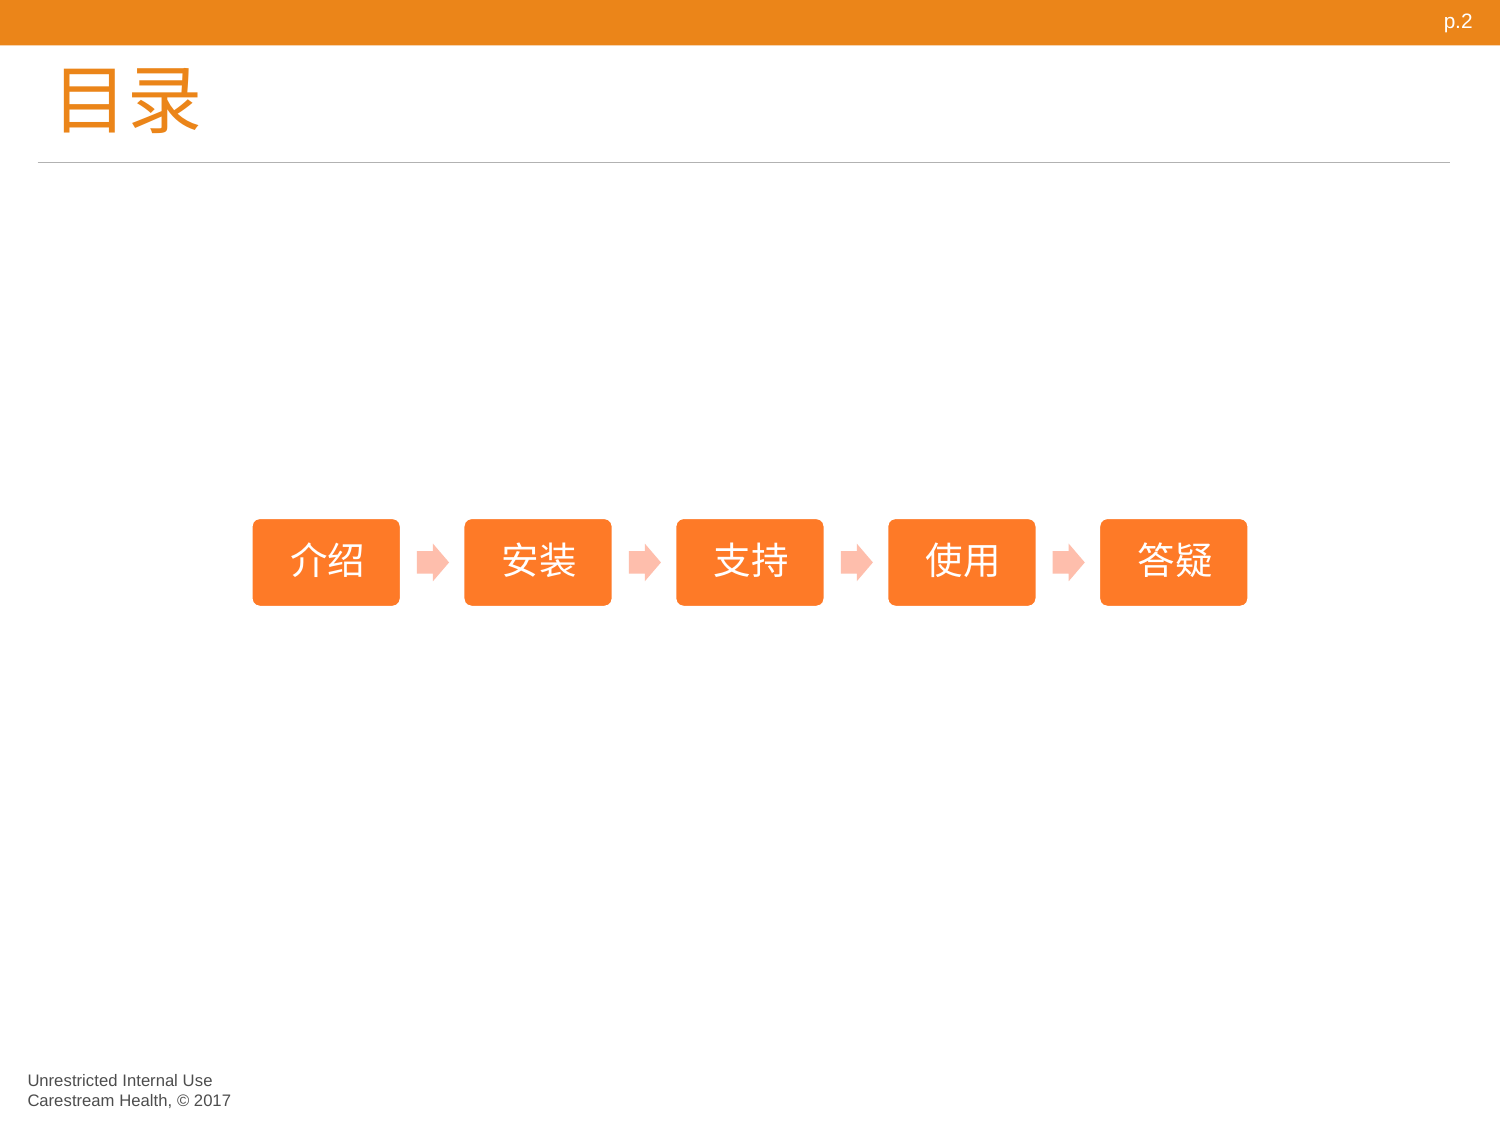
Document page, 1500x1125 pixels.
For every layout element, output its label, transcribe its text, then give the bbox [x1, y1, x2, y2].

title 目录 [37, 49, 1463, 153]
footer Unrestricted Internal Use Carestream Health, © 2017 [12, 1062, 488, 1116]
slide_number p.2 [1124, 0, 1488, 51]
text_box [249, 228, 1251, 897]
